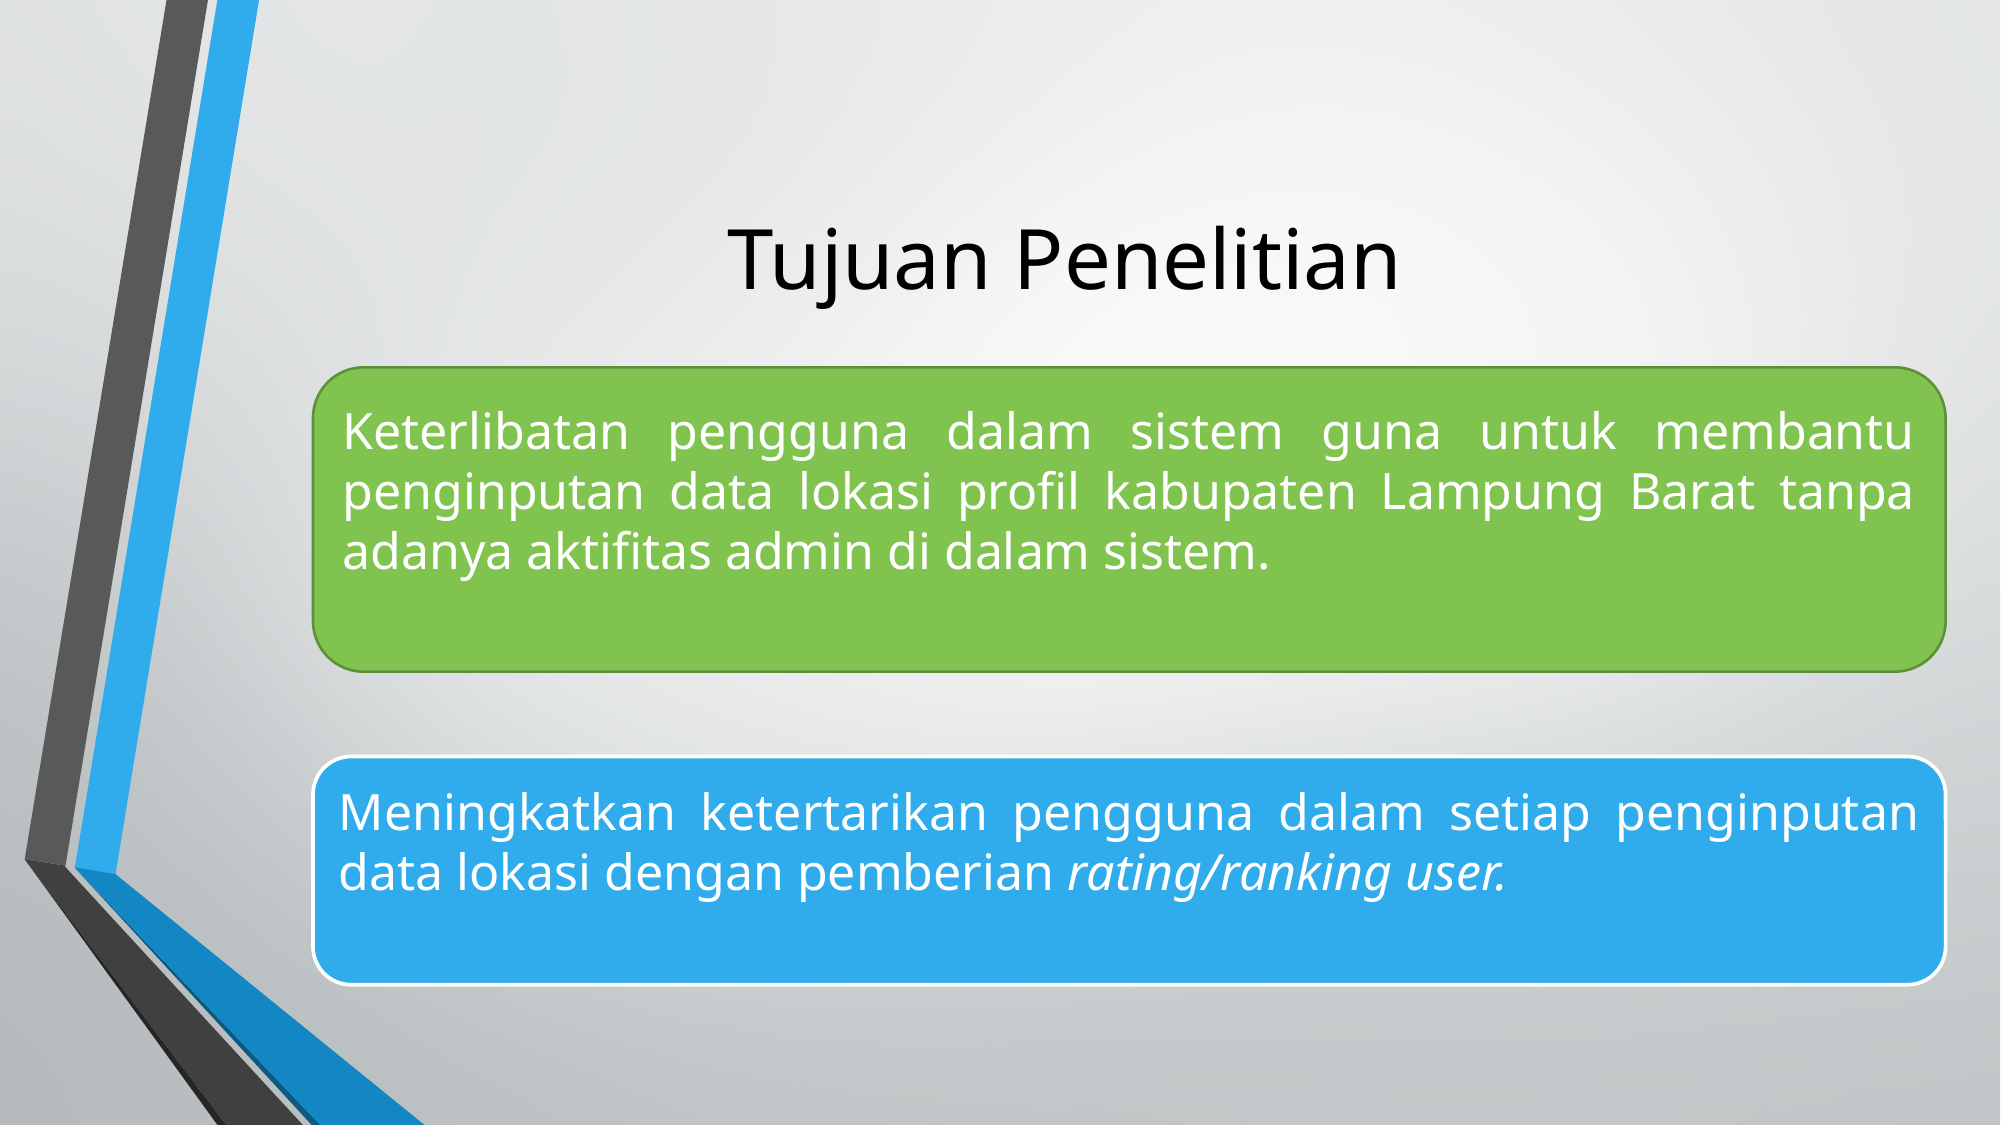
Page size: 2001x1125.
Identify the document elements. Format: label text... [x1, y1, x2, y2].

text_box Keterlibatan pengguna dalam sistem guna untuk membantu penginputan data lokasi profil kabupaten Lampung Barat tanpa adanya aktifitas admin di dalam sistem. [311, 366, 1947, 673]
title Tujuan Penelitian [243, 112, 1887, 400]
text_box Meningkatkan ketertarikan pengguna dalam setiap penginputan data lokasi dengan pemberian rating/ranking user. [311, 754, 1948, 987]
